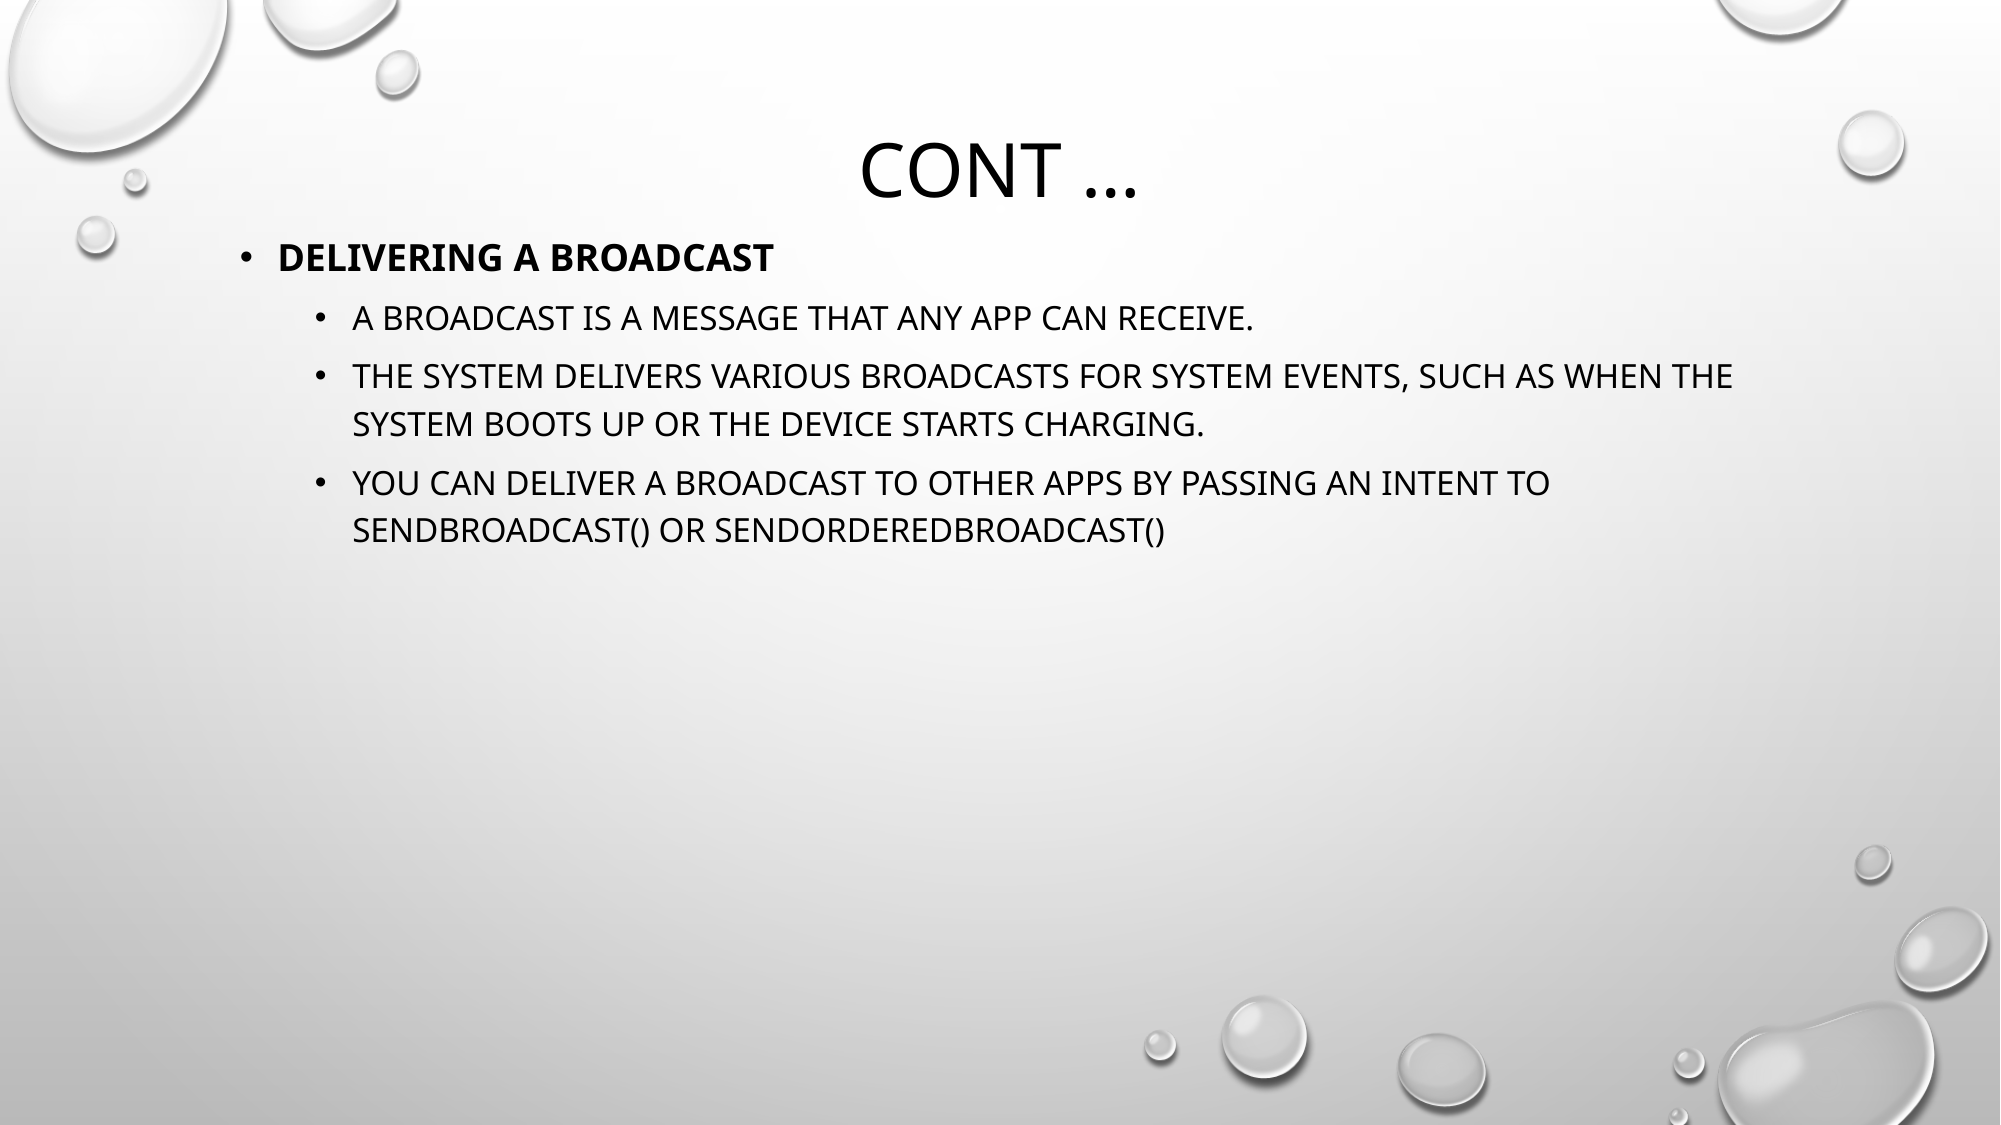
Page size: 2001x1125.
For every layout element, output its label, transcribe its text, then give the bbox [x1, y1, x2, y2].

title Cont … [149, 101, 1851, 246]
list Delivering a broadcast A broadcast is a message that any app can receive. The system delivers various broadcasts for system events, such as when the system boots up or the device starts charging. You can deliver a broadcast to other apps by passing an Intent to sendBroadcast() or sendOrderedBroadcast() [149, 217, 1850, 1031]
picture [0, 0, 2000, 1125]
